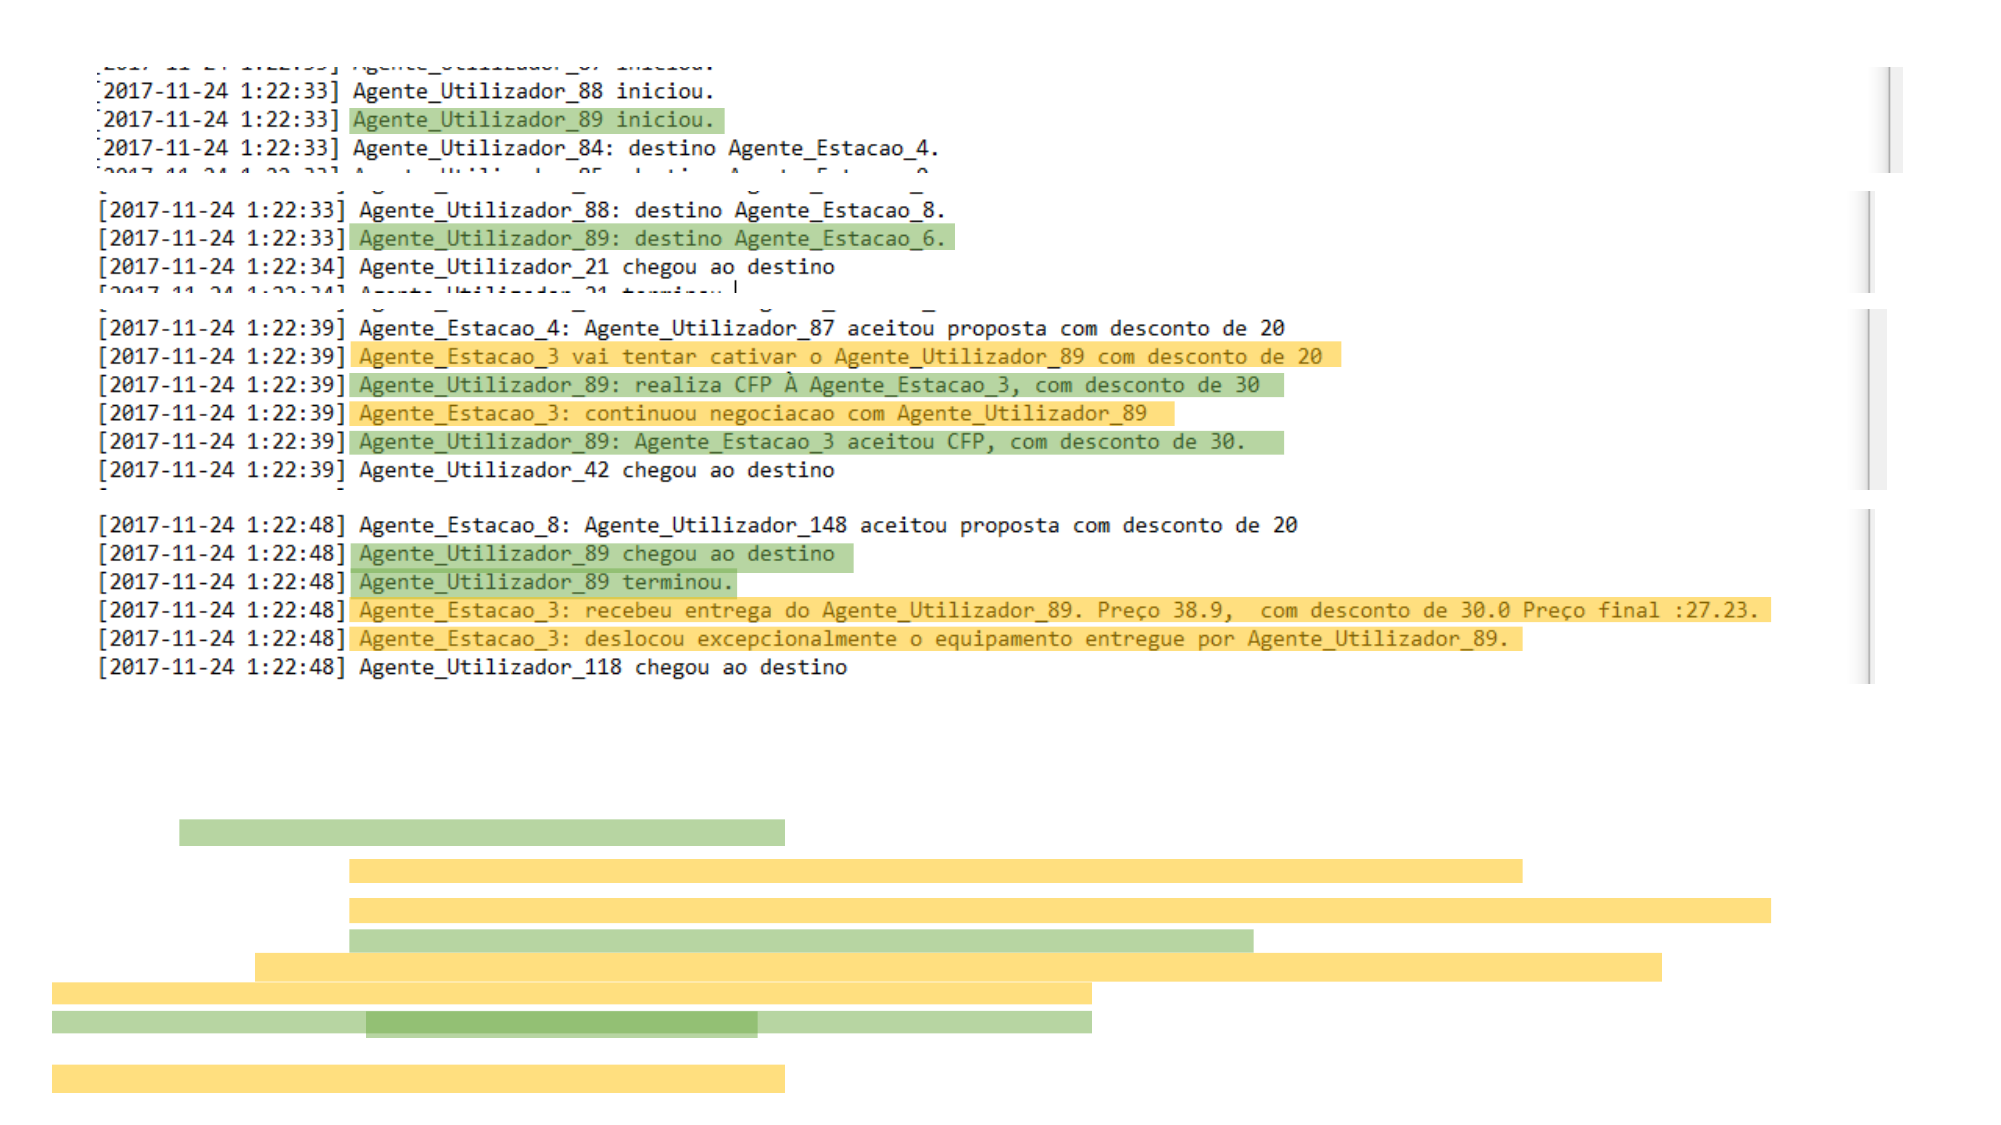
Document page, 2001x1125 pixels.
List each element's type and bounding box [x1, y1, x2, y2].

text_box [349, 929, 1254, 952]
picture [97, 191, 1875, 293]
text_box [179, 819, 785, 846]
text_box [255, 952, 1662, 982]
text_box [349, 898, 1772, 924]
text_box [52, 1064, 785, 1093]
picture [97, 509, 1875, 684]
text_box [349, 859, 1523, 883]
text_box [52, 1010, 1092, 1034]
text_box [52, 982, 1092, 1005]
picture [97, 67, 1903, 173]
picture [97, 309, 1887, 490]
text_box [366, 1034, 758, 1038]
